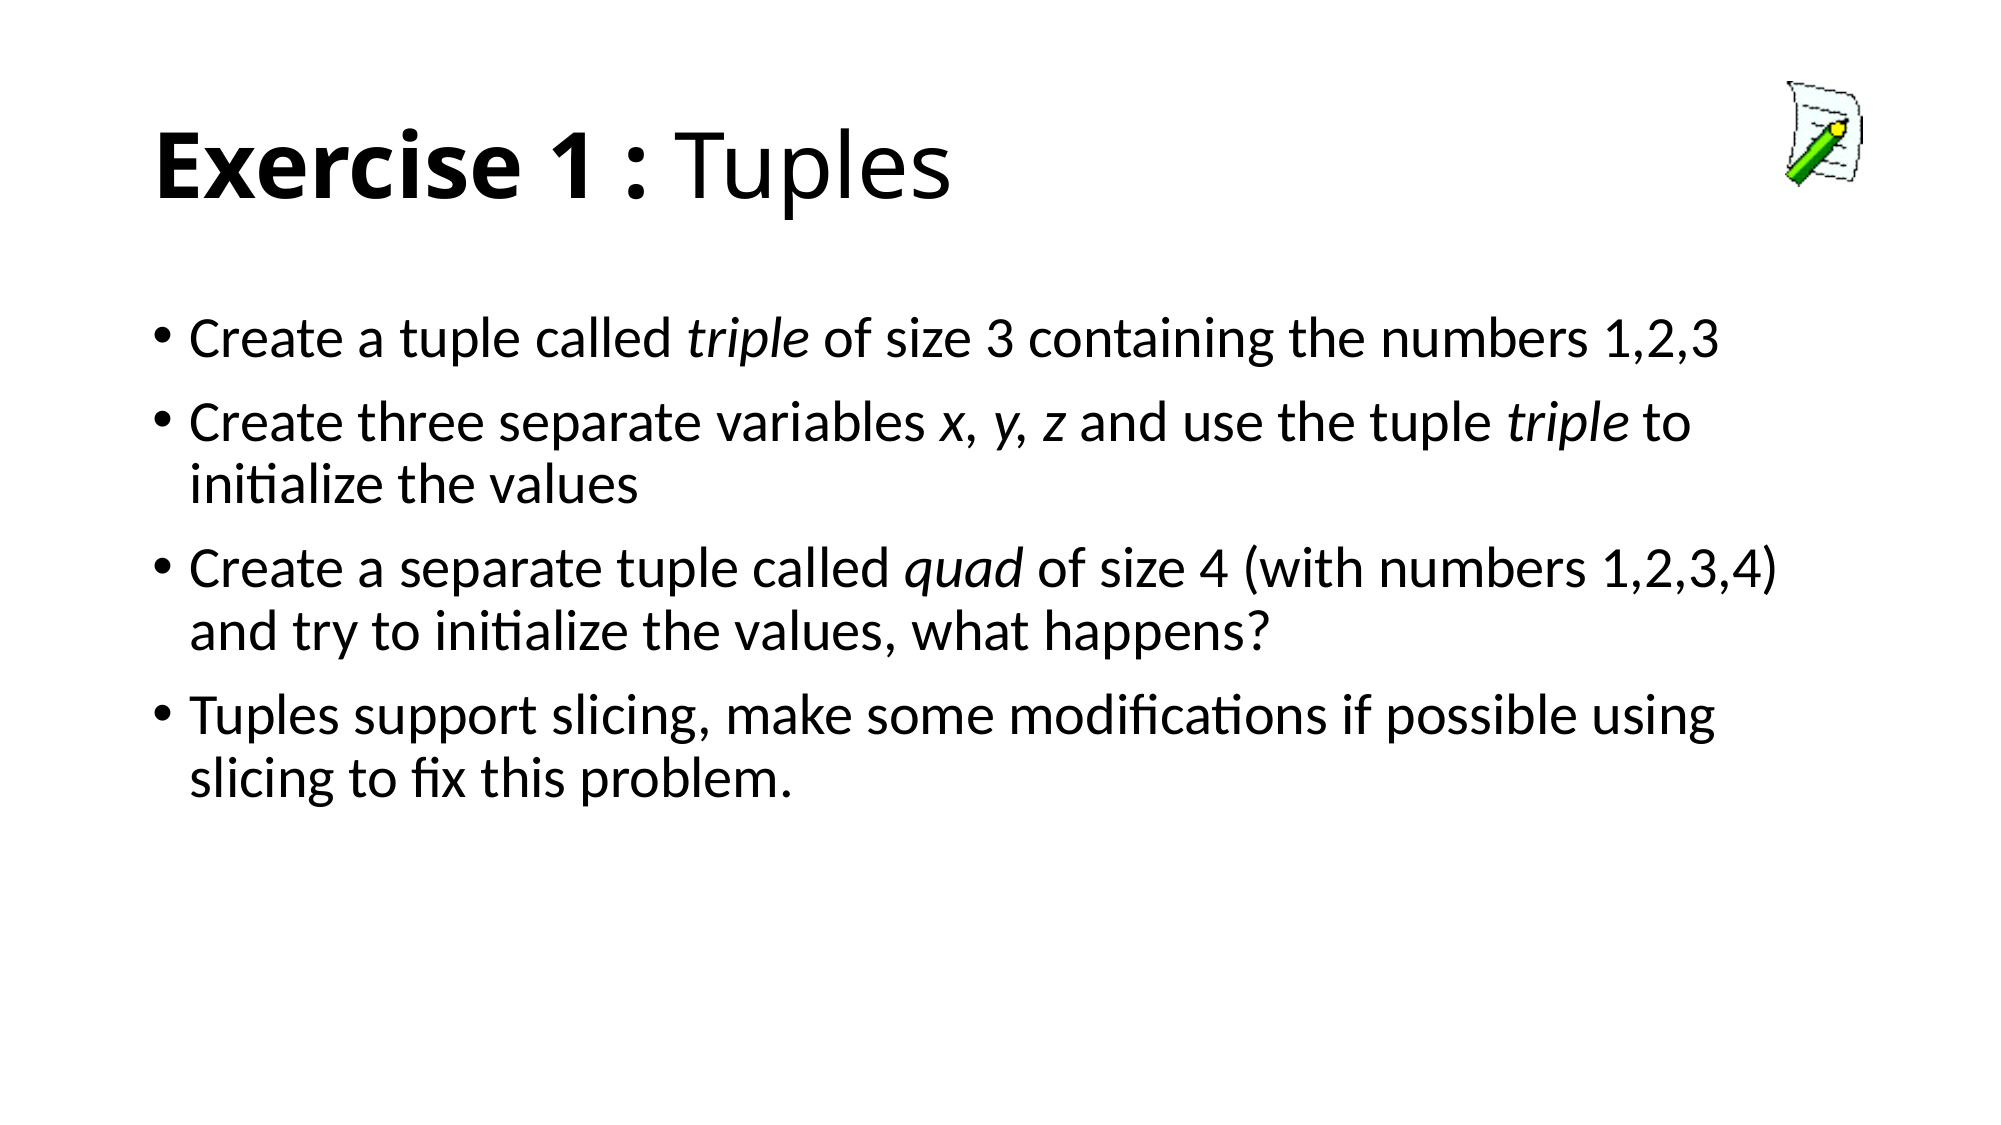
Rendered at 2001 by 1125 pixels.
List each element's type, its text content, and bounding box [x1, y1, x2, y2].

title Exercise 1 : Tuples [137, 59, 1863, 278]
picture [1785, 81, 1863, 187]
list Create a tuple called triple of size 3 containing the numbers 1,2,3 Create three separate variables x, y, z and use the tuple triple to initialize the values Create a separate tuple called quad of size 4 (with numbers 1,2,3,4) and try to initialize the values, what happens? Tuples support slicing, make some modifications if possible using slicing to fix this problem. [137, 299, 1863, 1014]
